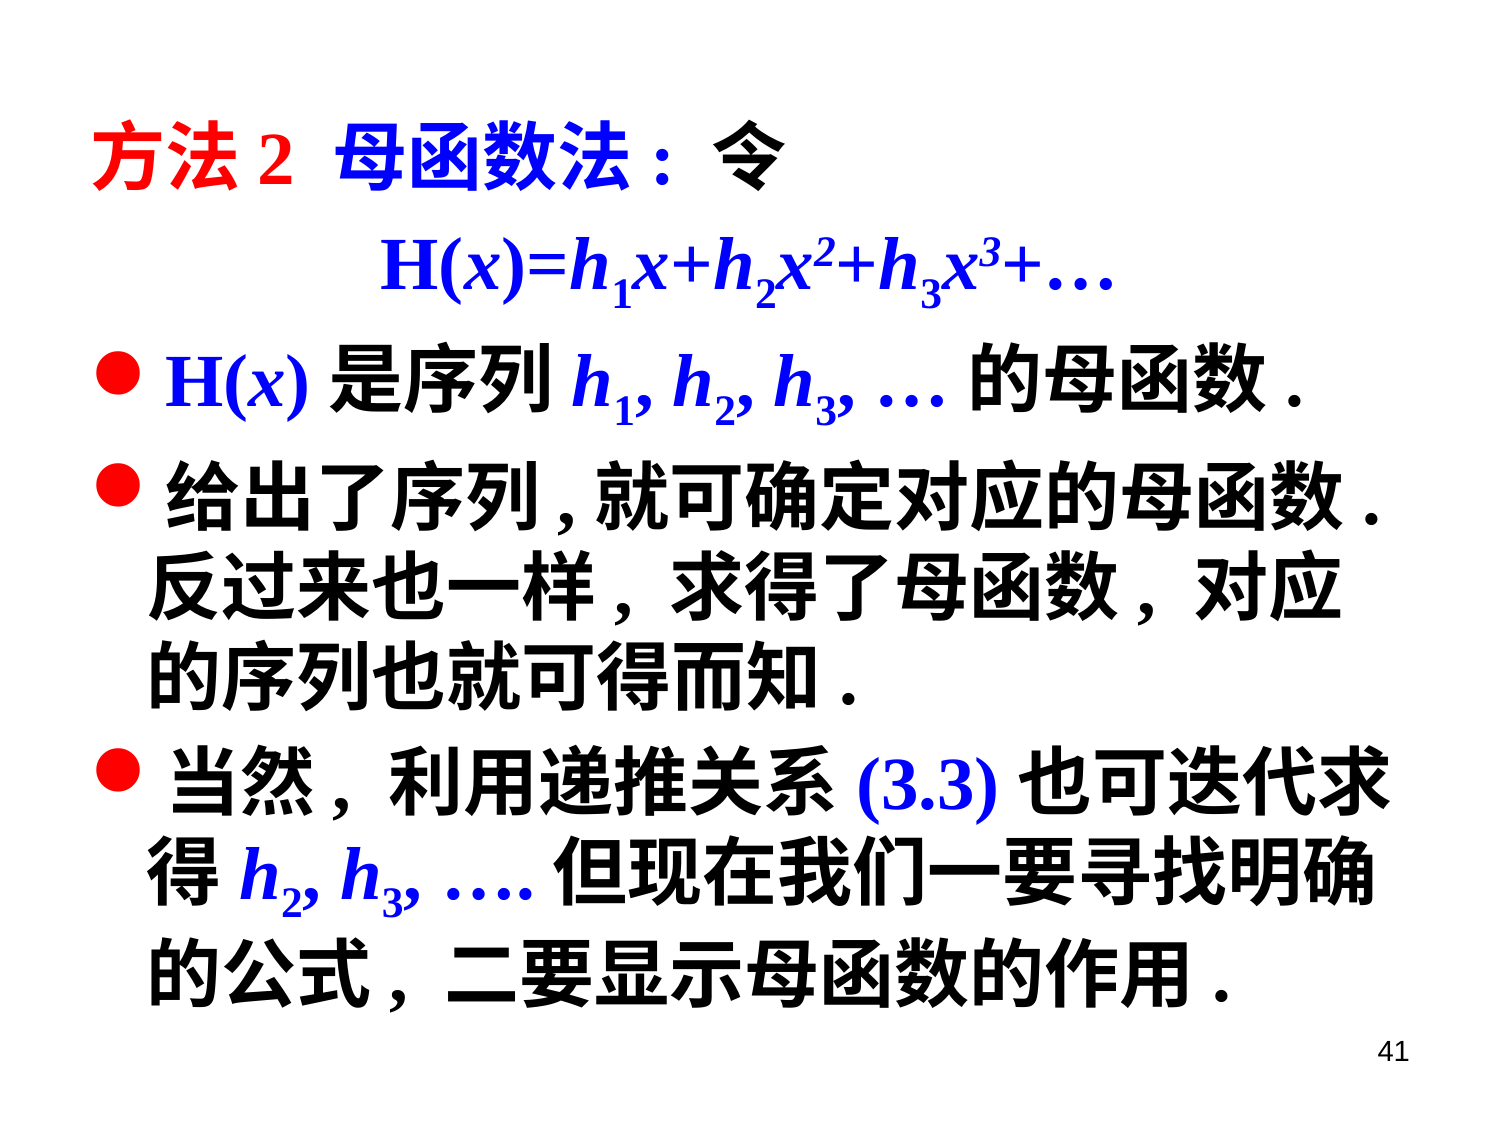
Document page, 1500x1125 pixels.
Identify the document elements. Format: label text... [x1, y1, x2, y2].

slide_number 41 [1074, 1024, 1425, 1103]
list 方法2 母函数法: 令 H(x)=h1x+h2x2+h3x3+… H(x)是序列h1, h2, h3, …的母函数. 给出了序列,就可确定对应的母函数.反过来也一样, 求得了母函数, 对应的序列也就可得而知. 当然, 利用递推关系(3.3)也可迭代求得h2, h3, ….但现在我们一要寻找明确的公式, 二要显示母函数的作用. [75, 101, 1425, 1005]
